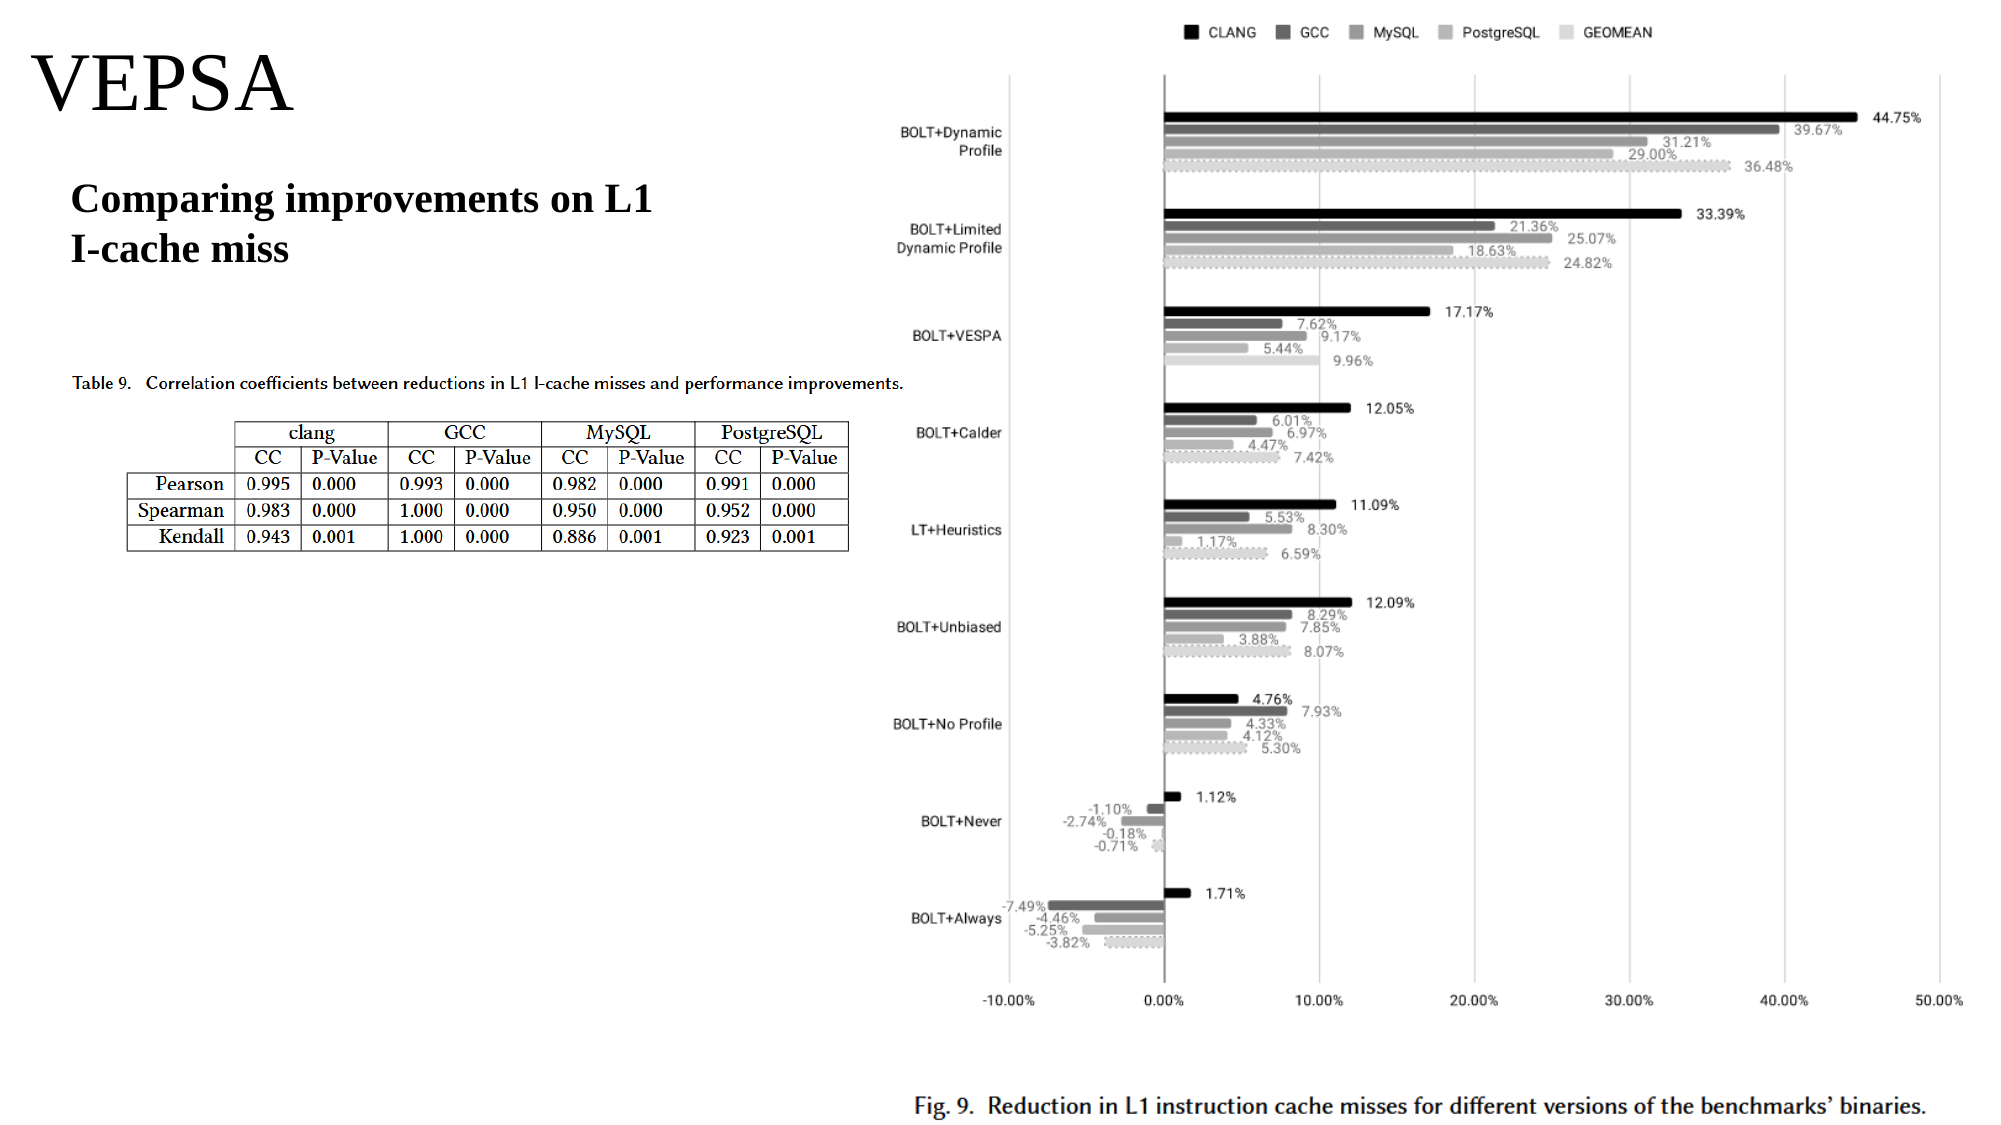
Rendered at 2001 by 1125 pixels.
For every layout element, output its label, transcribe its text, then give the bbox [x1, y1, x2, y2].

picture [55, 0, 2000, 1125]
text_box VEPSA [16, 19, 749, 135]
text_box Comparing improvements on L1 I-cache miss [55, 163, 709, 278]
